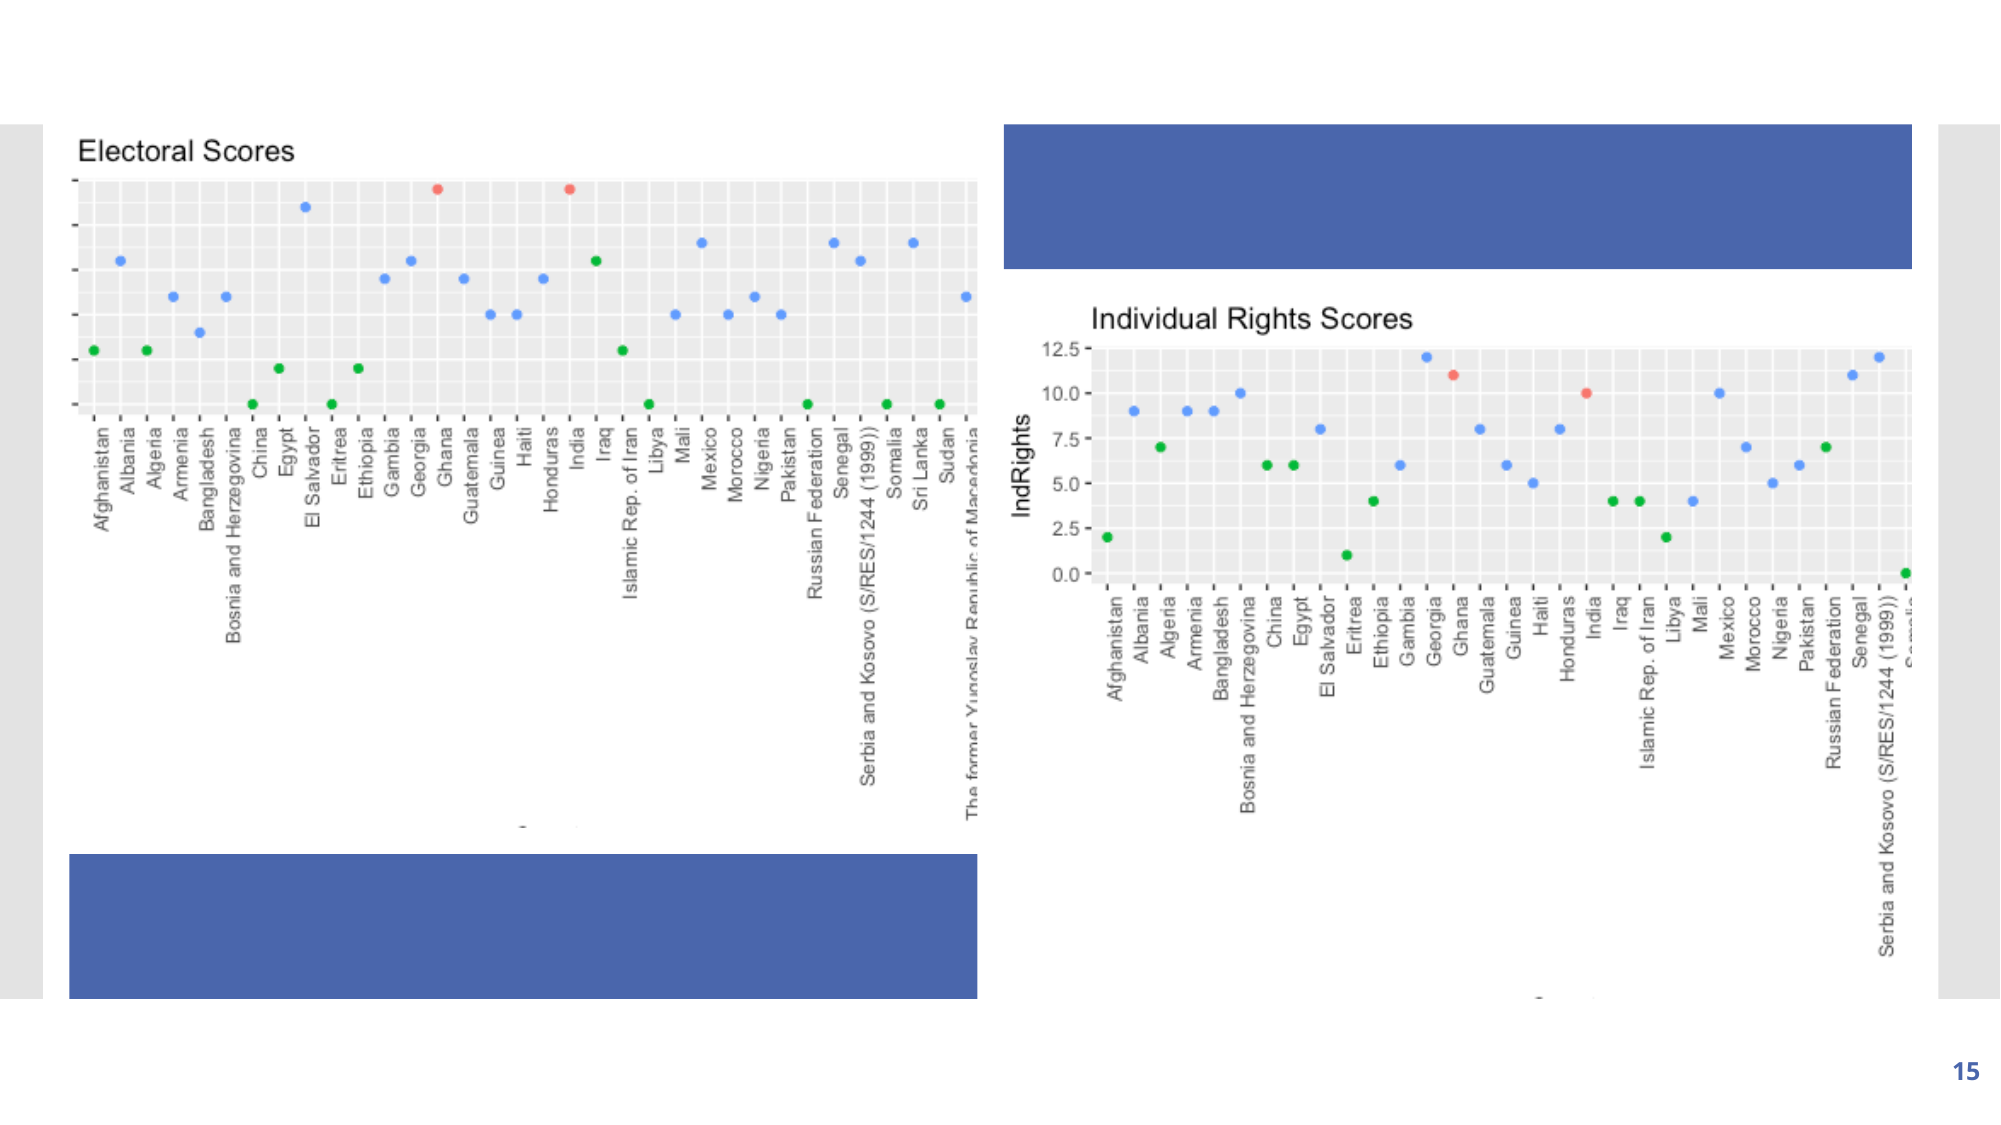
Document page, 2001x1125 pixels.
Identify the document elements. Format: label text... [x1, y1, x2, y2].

text_box [1937, 124, 2000, 1000]
slide_number 15 [1744, 1042, 1996, 1103]
picture [1003, 295, 1913, 1000]
picture [69, 124, 978, 828]
text_box [1003, 124, 1913, 270]
text_box [69, 853, 978, 1000]
text_box [0, 124, 44, 1000]
